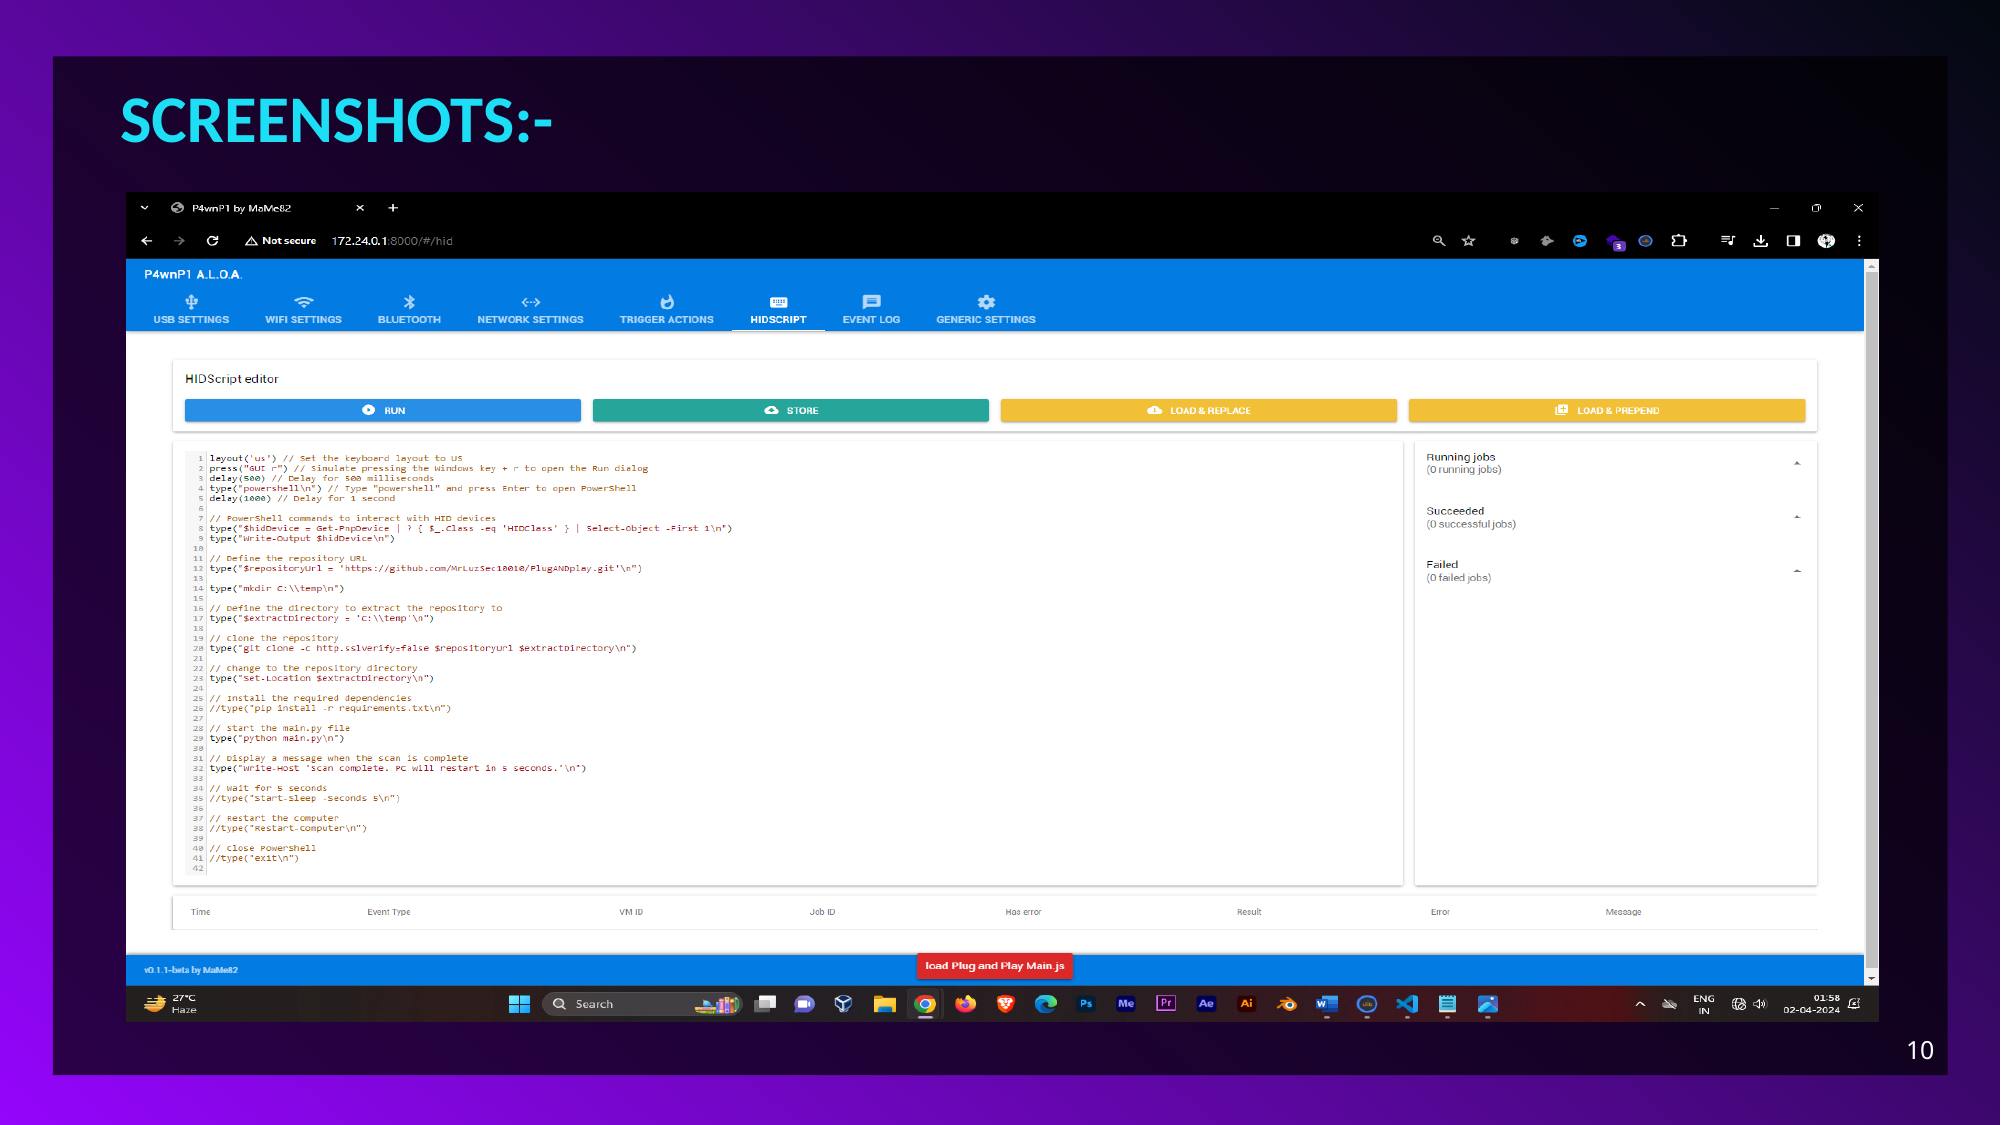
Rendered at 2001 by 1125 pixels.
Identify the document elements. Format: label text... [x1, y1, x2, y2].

slide_number 10 [1499, 1021, 1950, 1082]
title Screenshots:- [105, 0, 1828, 165]
picture [126, 192, 1879, 1022]
